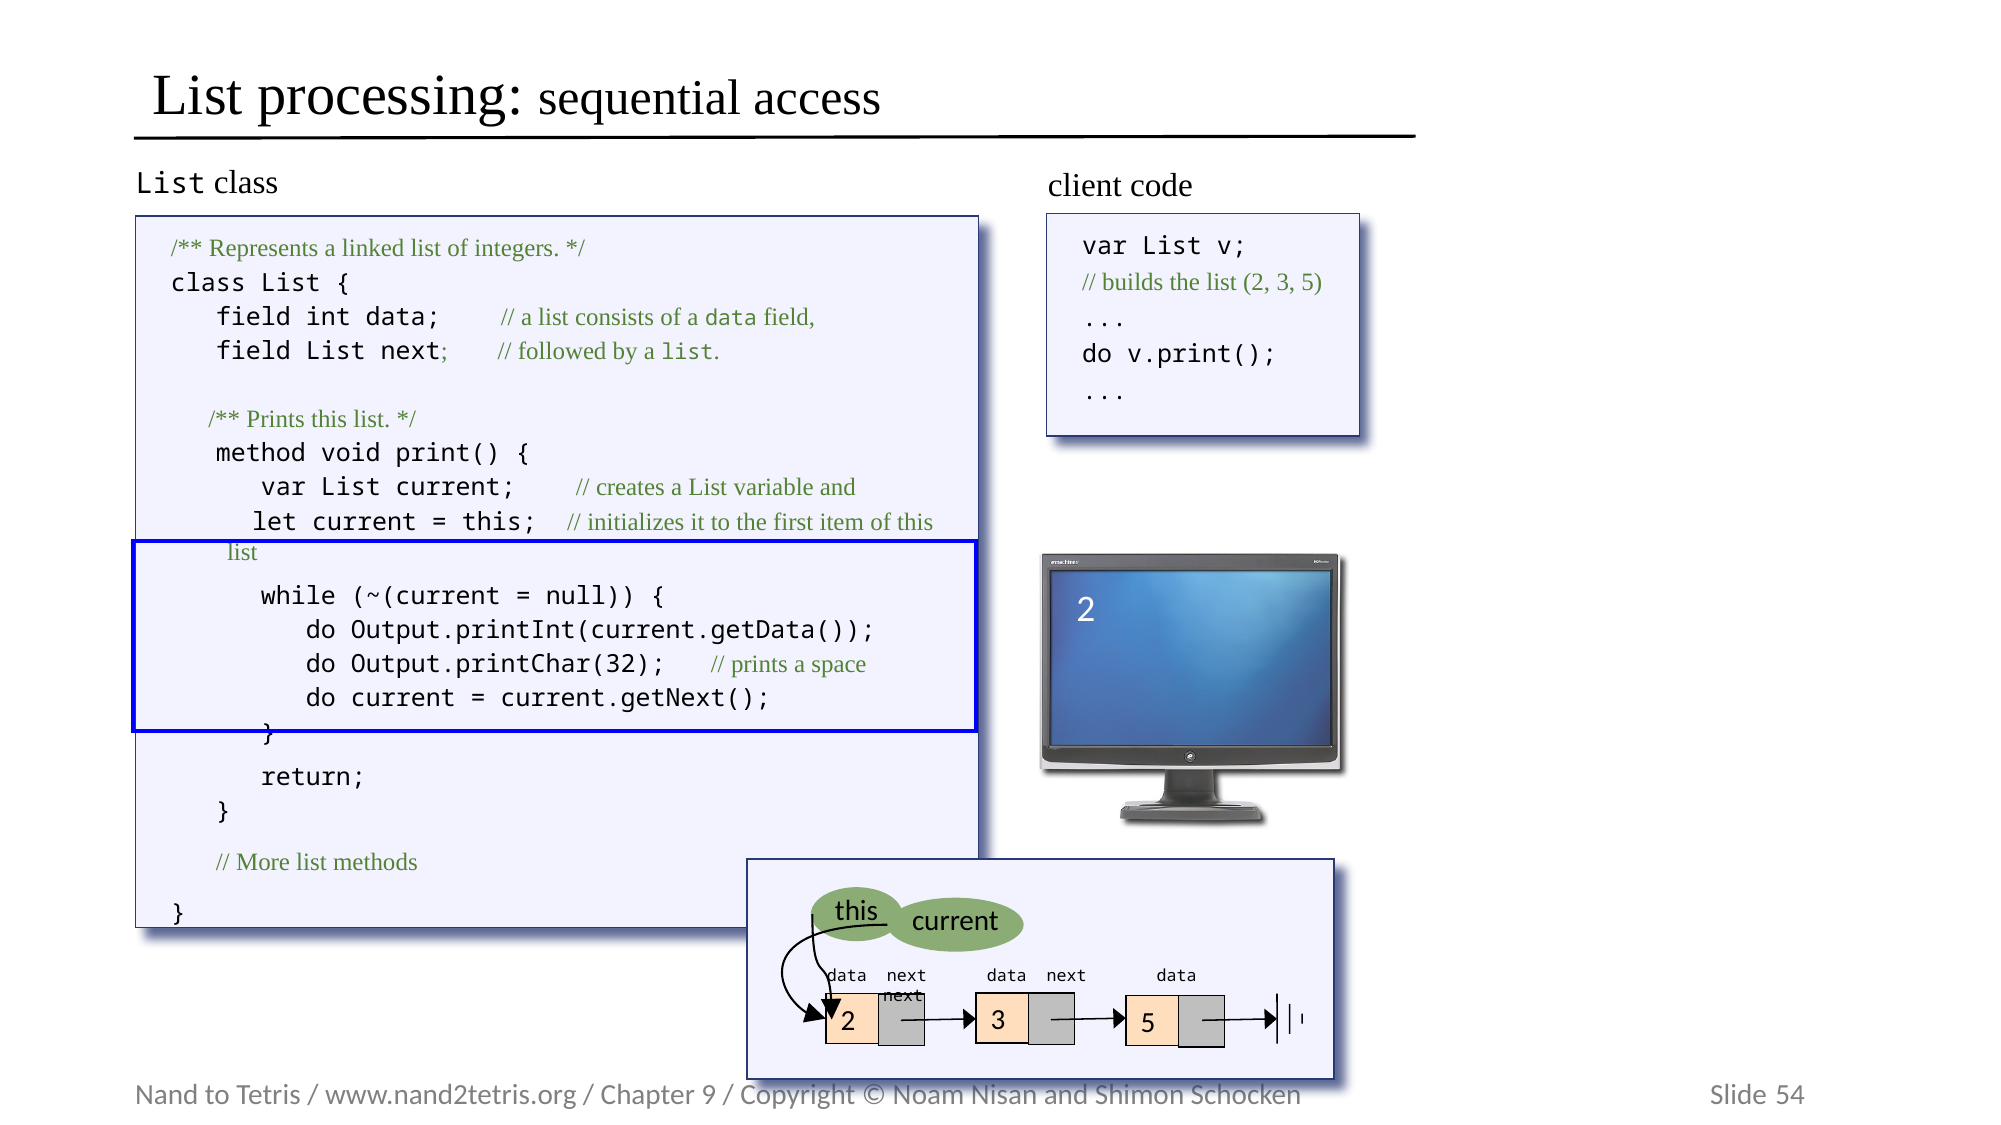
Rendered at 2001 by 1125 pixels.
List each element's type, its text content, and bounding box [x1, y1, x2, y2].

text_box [825, 924, 888, 1020]
text_box [133, 541, 976, 732]
text_box this [810, 886, 902, 924]
text_box List class [120, 152, 360, 216]
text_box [825, 993, 1303, 1048]
picture [1038, 552, 1350, 830]
text_box /** Represents a linked list of integers. */ class List { field int data; // a list consists of a data field, field List next; // followed by a list. /** Prints this list. */ method void print() { var List current; // creates a List variable and let current = this; // initializes it to the first item of this list while (~(current = null)) { do Output.printInt(current.getData()); do Output.printChar(32); // prints a space do current = current.getNext(); } return; } // More list methods } [135, 216, 979, 928]
text_box [747, 858, 1334, 1080]
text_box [1032, 155, 1360, 437]
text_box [812, 914, 832, 1020]
text_box current [886, 897, 1025, 953]
title List processing: sequential access [137, 48, 1417, 144]
text_box data next data next data next [888, 957, 1240, 993]
